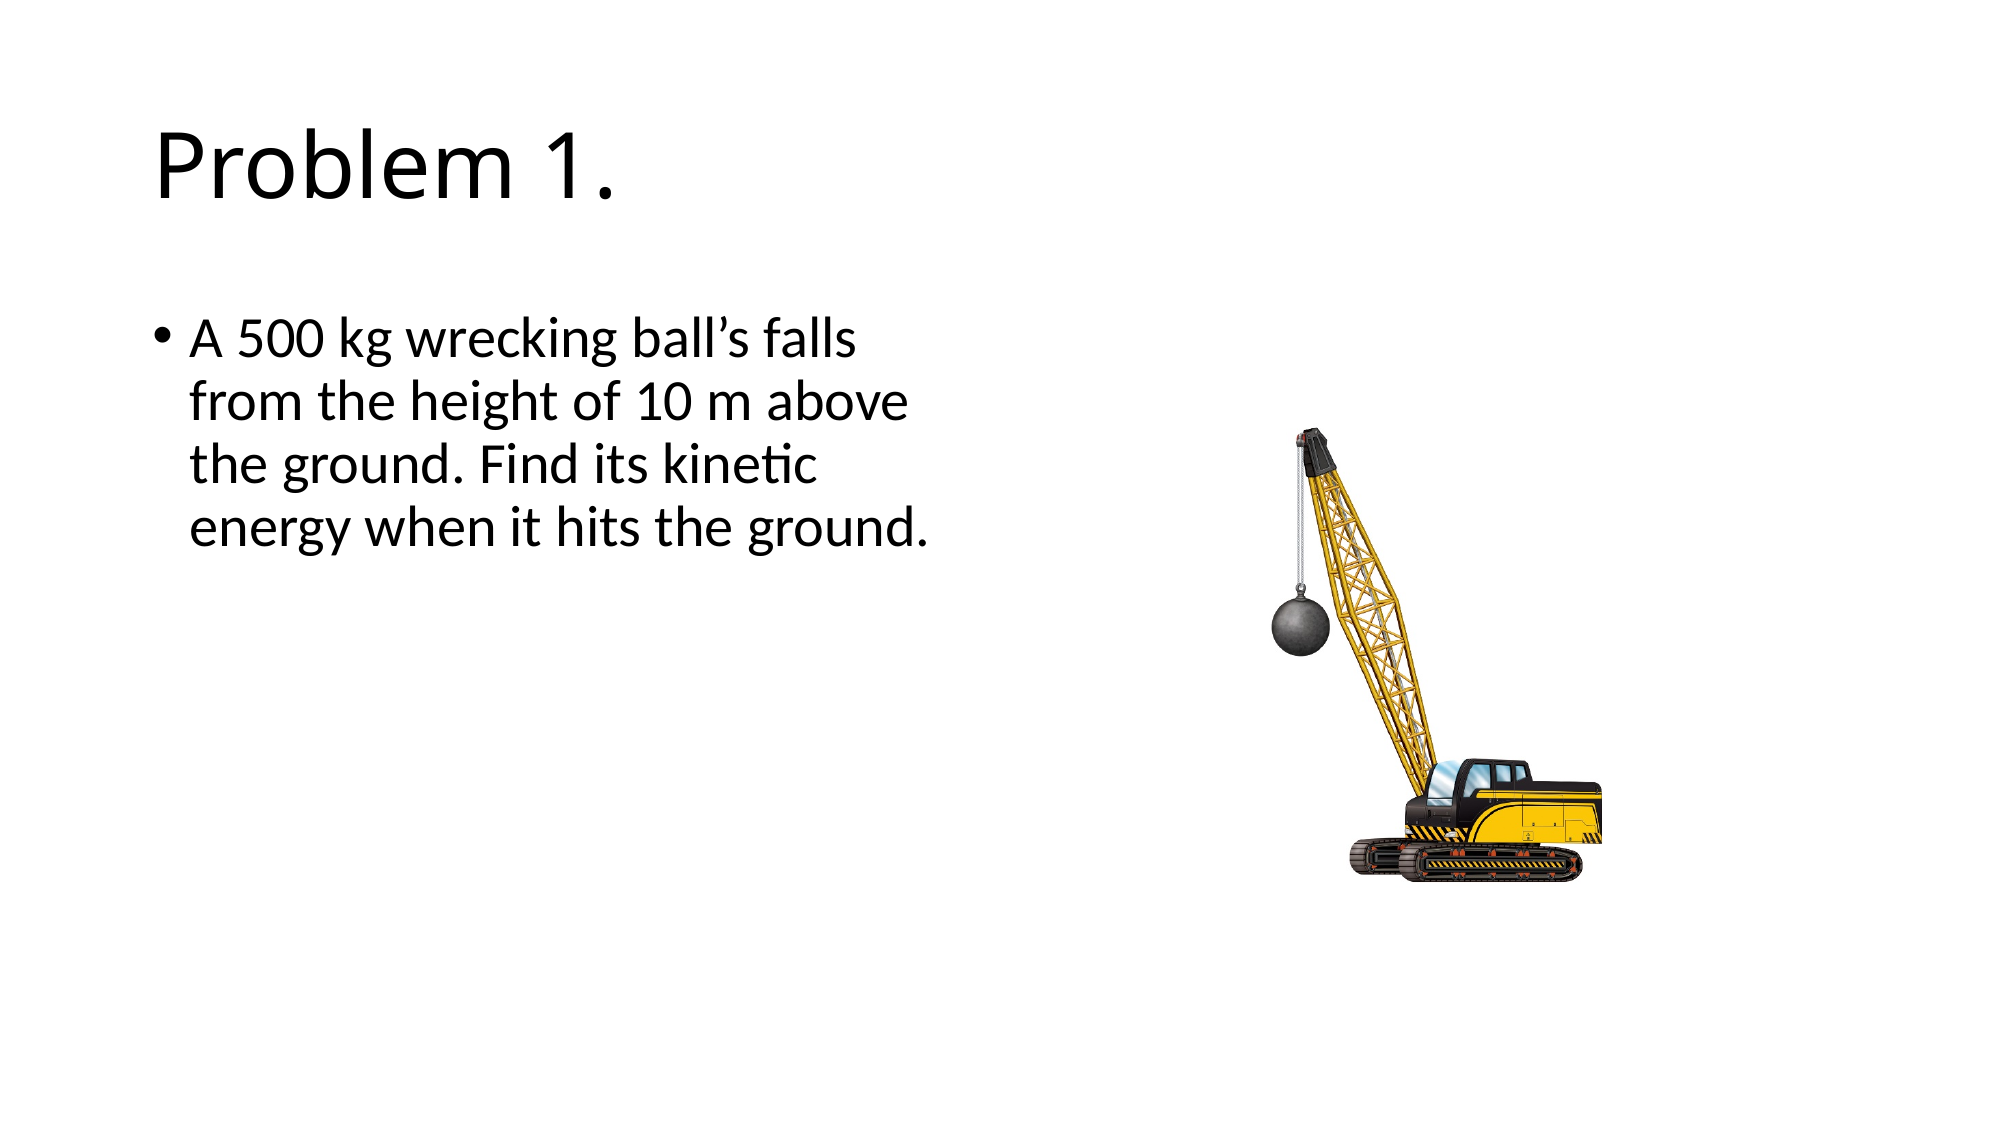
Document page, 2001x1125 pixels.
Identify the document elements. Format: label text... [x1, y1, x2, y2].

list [1198, 417, 1677, 896]
list A 500 kg wrecking ball’s falls from the height of 10 m above the ground. Find its kinetic energy when it hits the ground. [137, 299, 988, 1014]
title Problem 1. [137, 59, 1863, 278]
